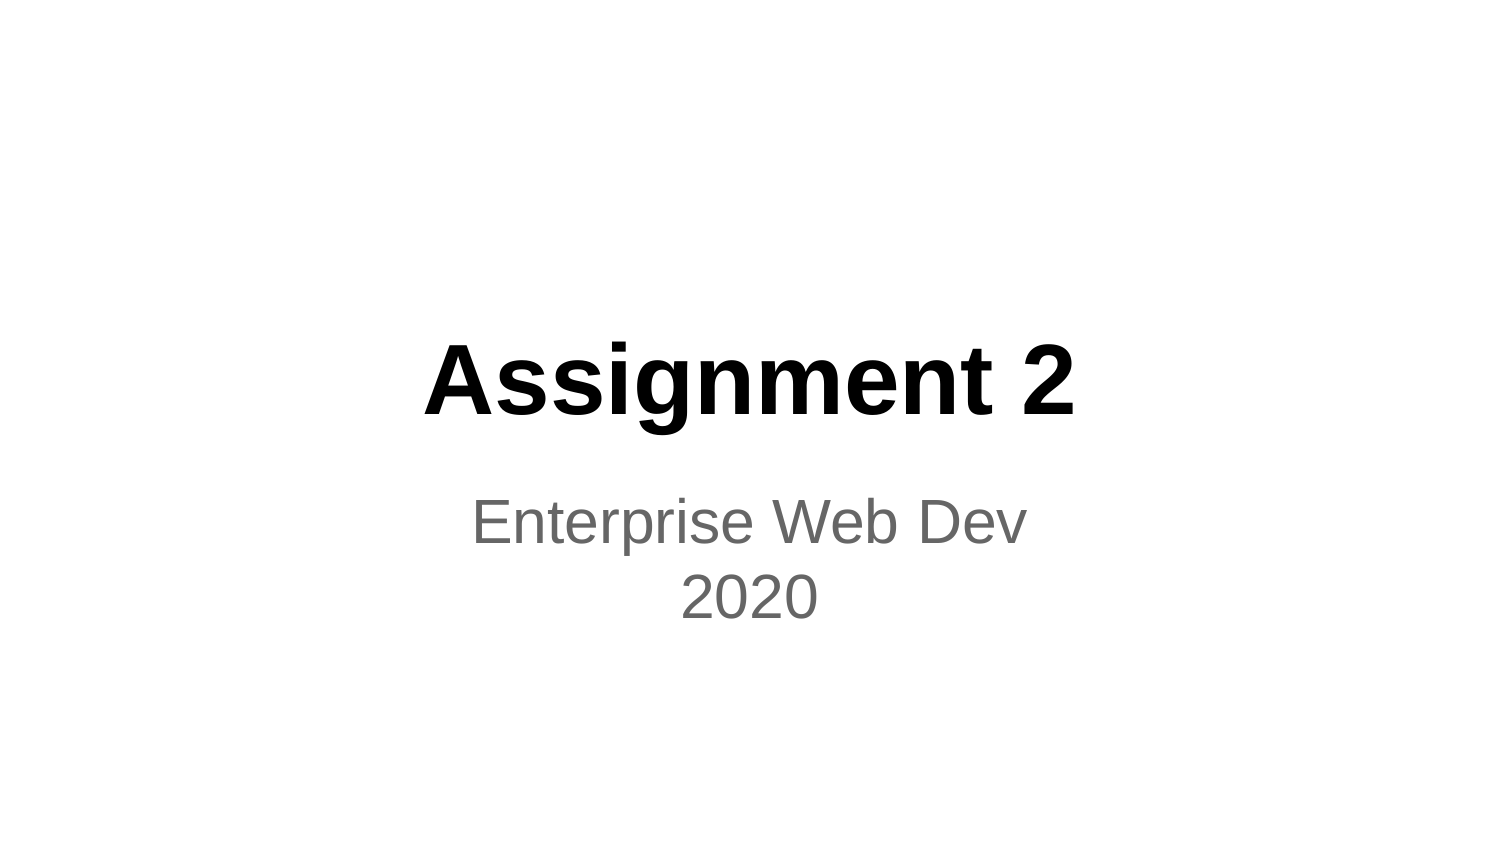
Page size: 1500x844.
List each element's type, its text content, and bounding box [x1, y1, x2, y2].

subtitle Enterprise Web Dev 2020 [112, 465, 1388, 595]
title Assignment 2 [112, 259, 1388, 450]
